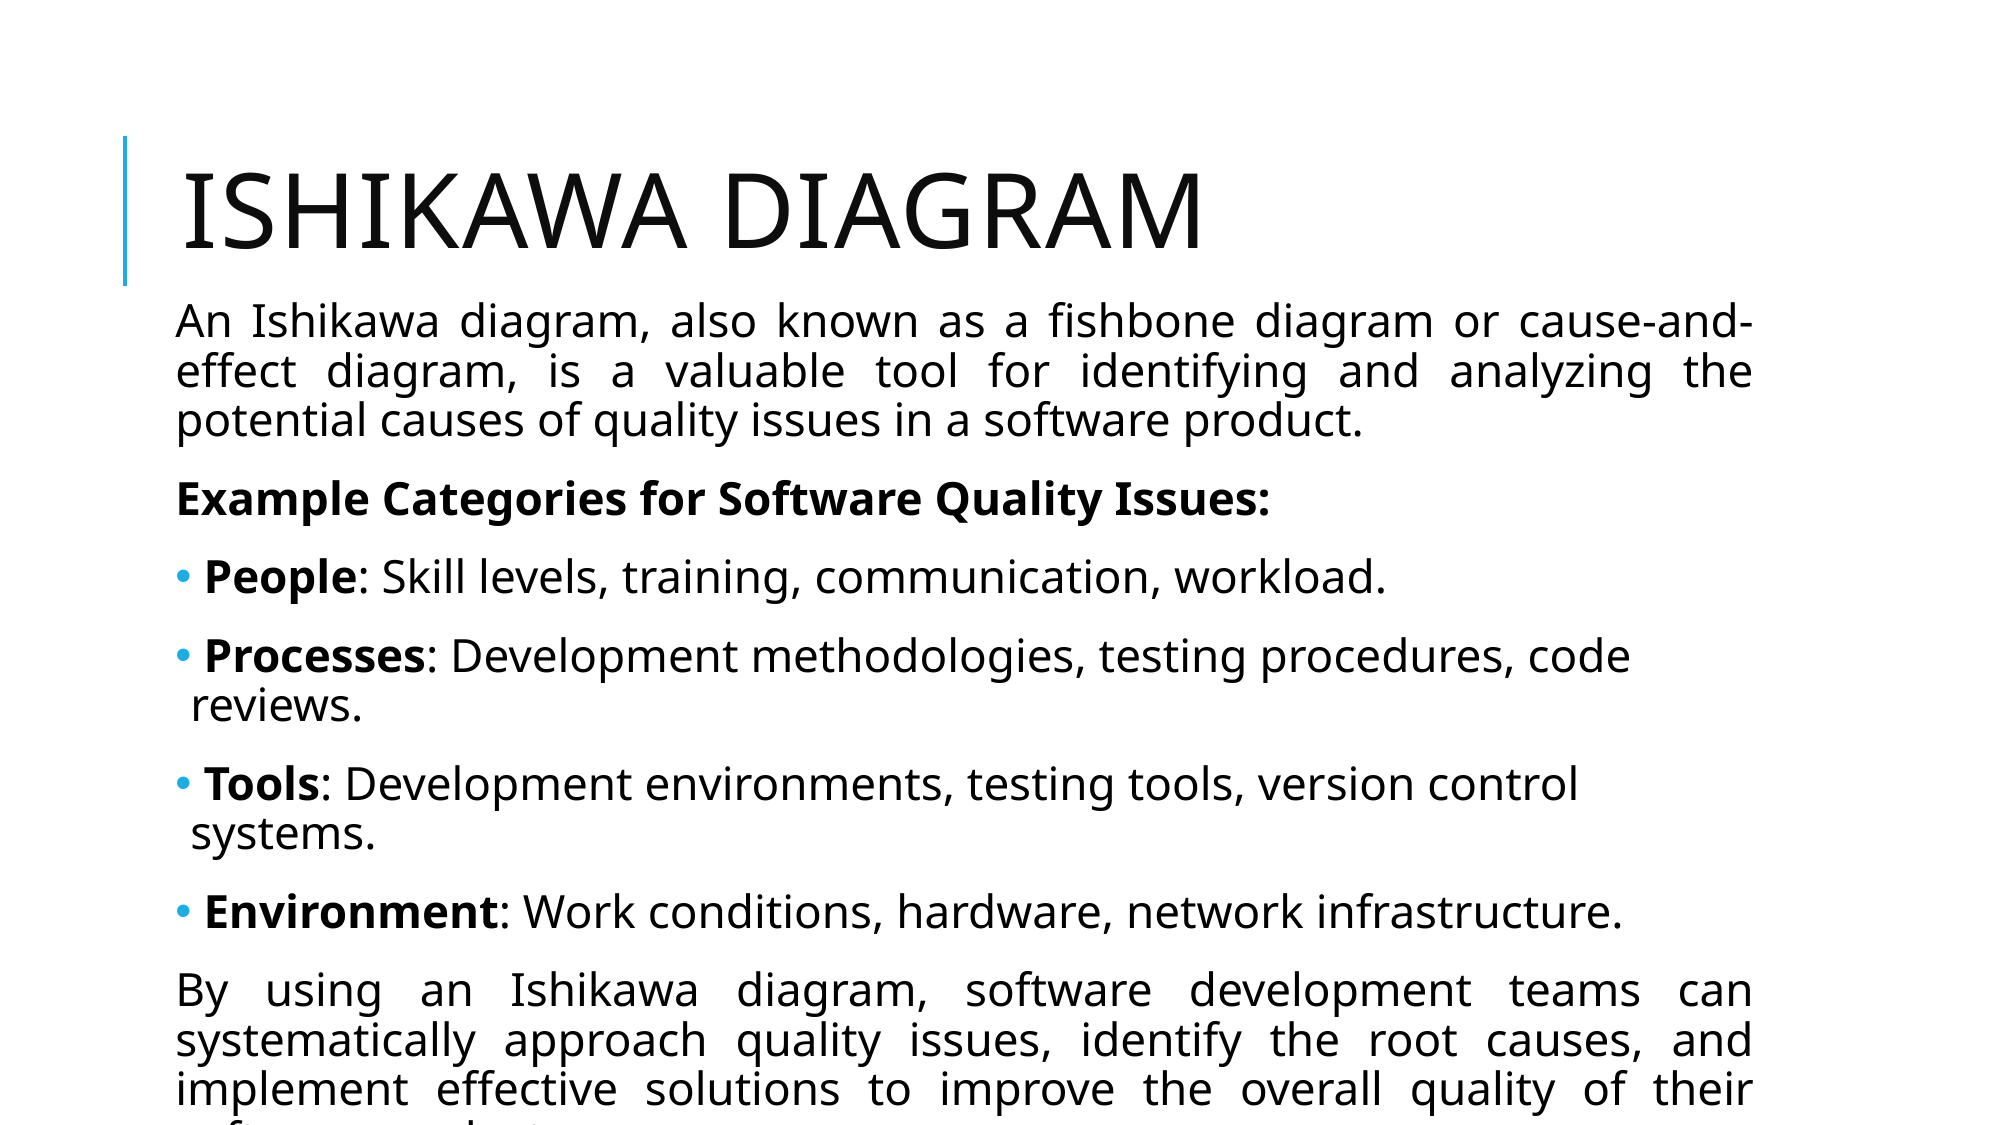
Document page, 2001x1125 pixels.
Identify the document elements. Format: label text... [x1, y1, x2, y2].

title Ishikawa diagram [168, 96, 1763, 290]
list An Ishikawa diagram, also known as a fishbone diagram or cause-and-effect diagram, is a valuable tool for identifying and analyzing the potential causes of quality issues in a software product. Example Categories for Software Quality Issues: People: Skill levels, training, communication, workload. Processes: Development methodologies, testing procedures, code reviews. Tools: Development environments, testing tools, version control systems. Environment: Work conditions, hardware, network infrastructure. By using an Ishikawa diagram, software development teams can systematically approach quality issues, identify the root causes, and implement effective solutions to improve the overall quality of their software products. [168, 290, 1763, 1035]
